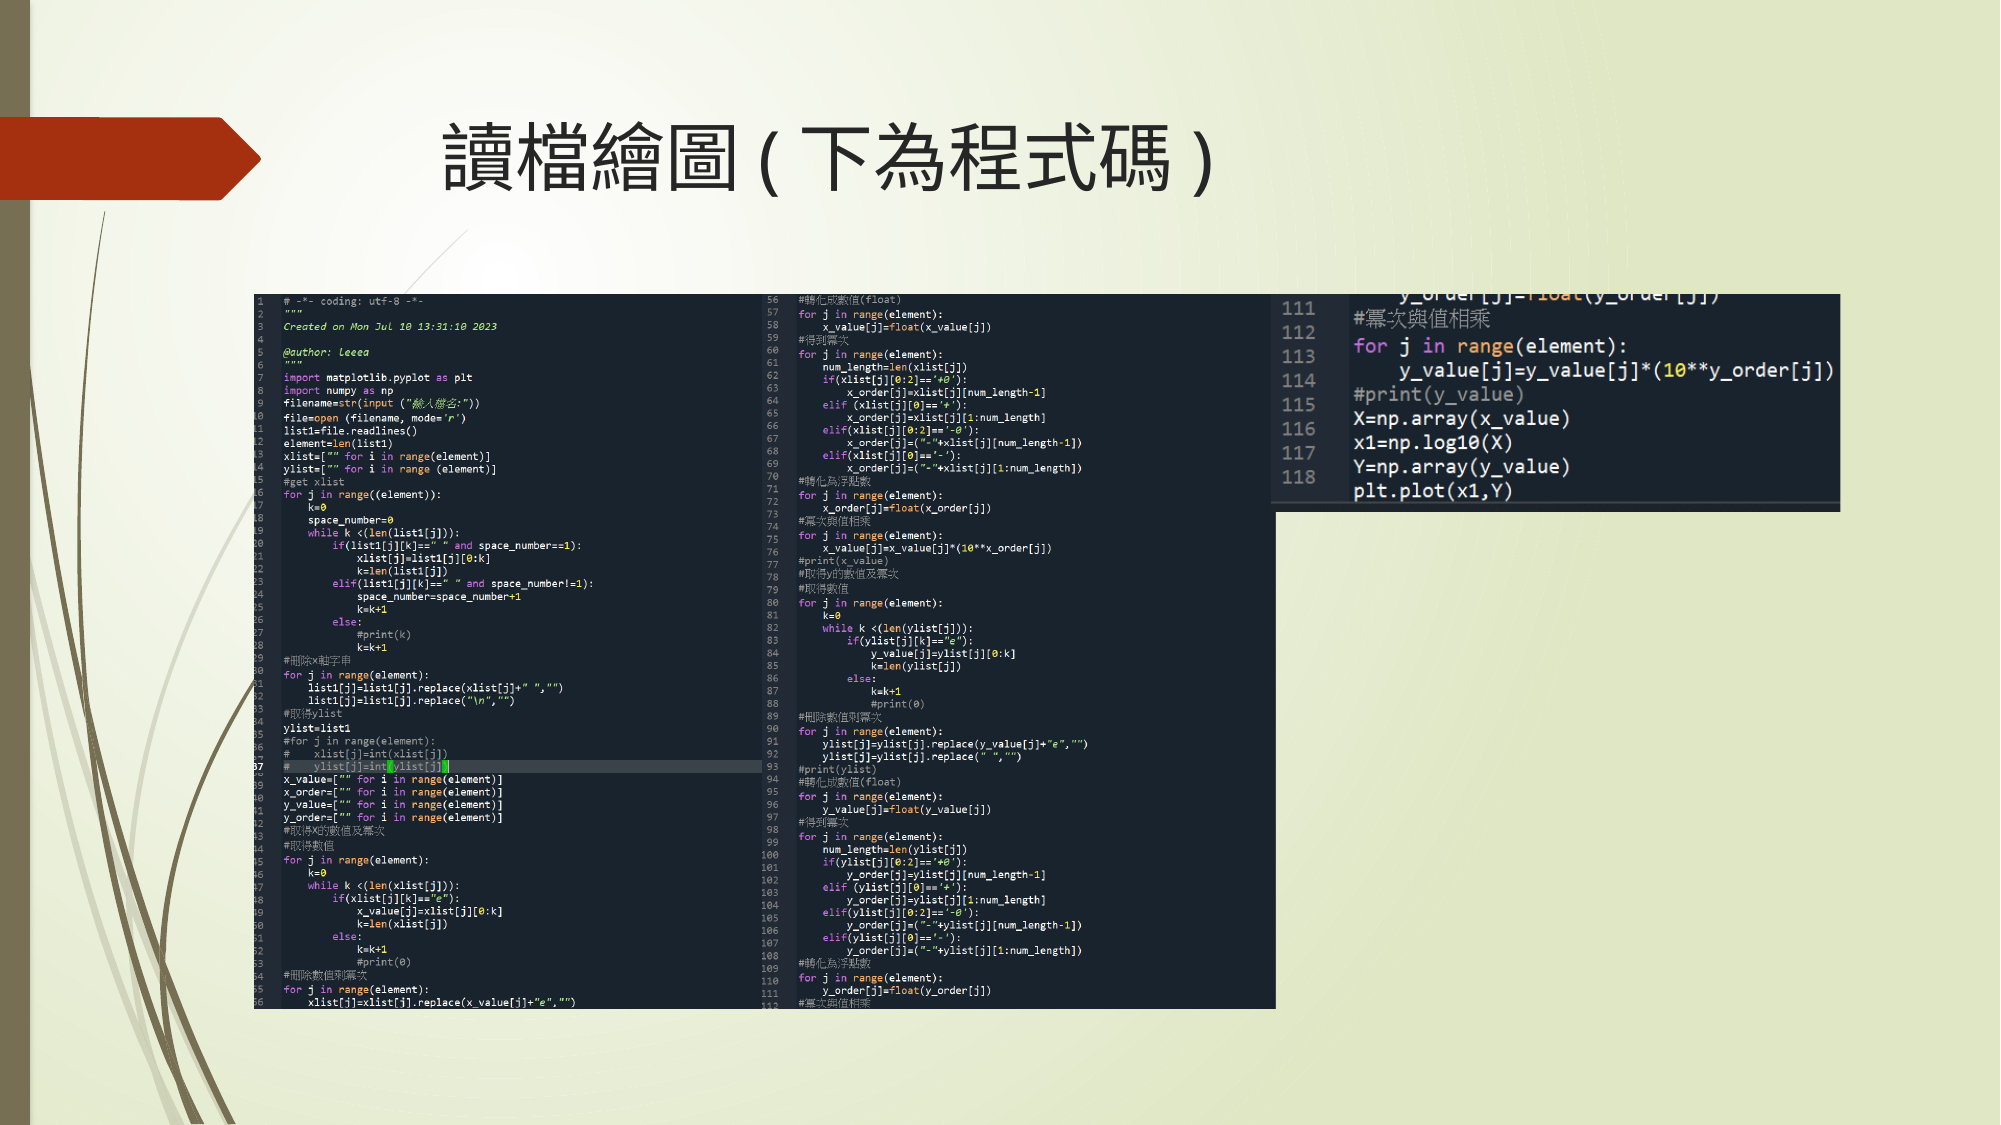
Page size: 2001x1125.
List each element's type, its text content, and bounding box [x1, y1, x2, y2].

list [254, 294, 762, 1009]
picture [762, 294, 1841, 1009]
title 讀檔繪圖(下為程式碼) [425, 102, 1888, 313]
